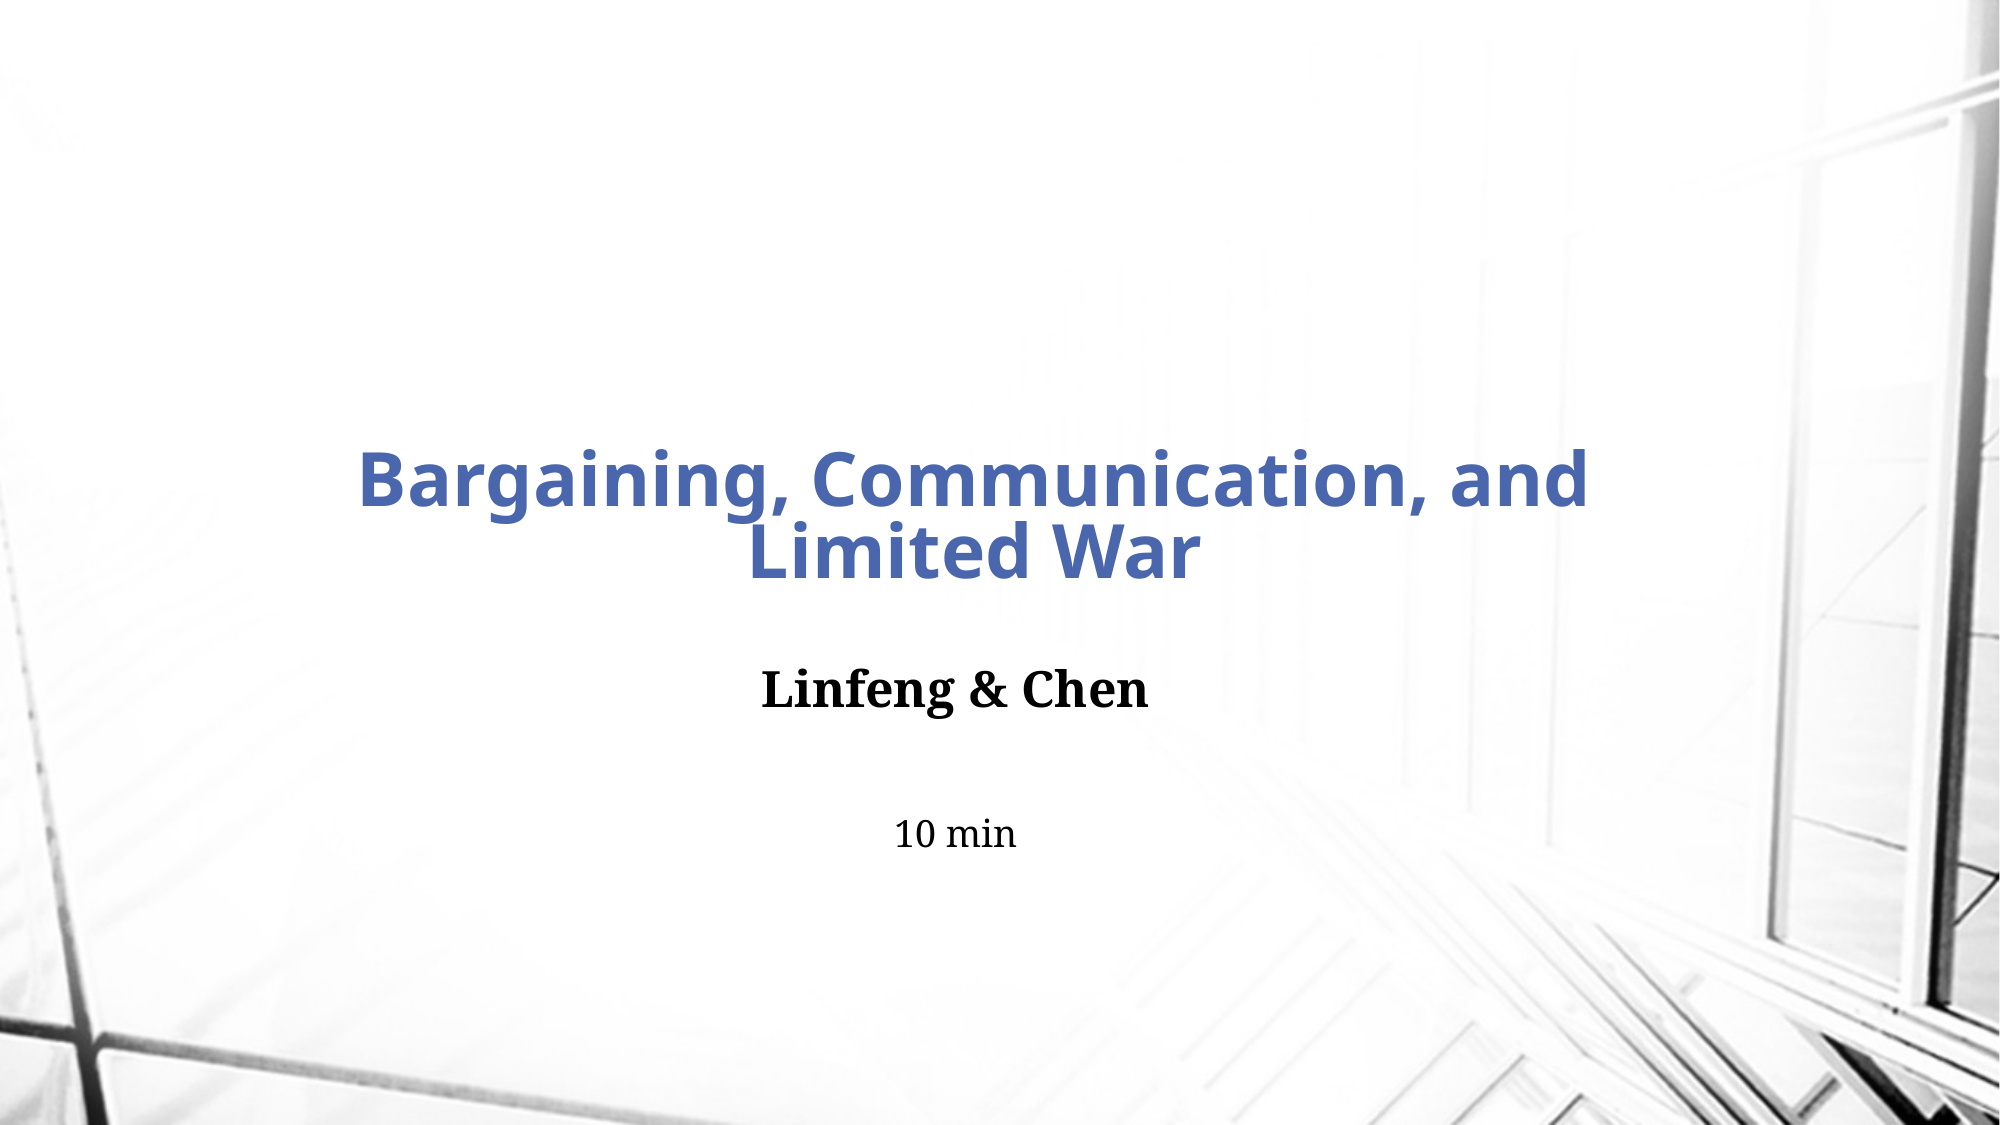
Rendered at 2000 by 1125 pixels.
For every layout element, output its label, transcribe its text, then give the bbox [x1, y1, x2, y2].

text_box Linfeng & Chen [612, 650, 1300, 726]
text_box 10 min [612, 802, 1300, 862]
title Bargaining, Communication, and Limited War [262, 425, 1688, 600]
picture [0, 0, 2000, 1125]
